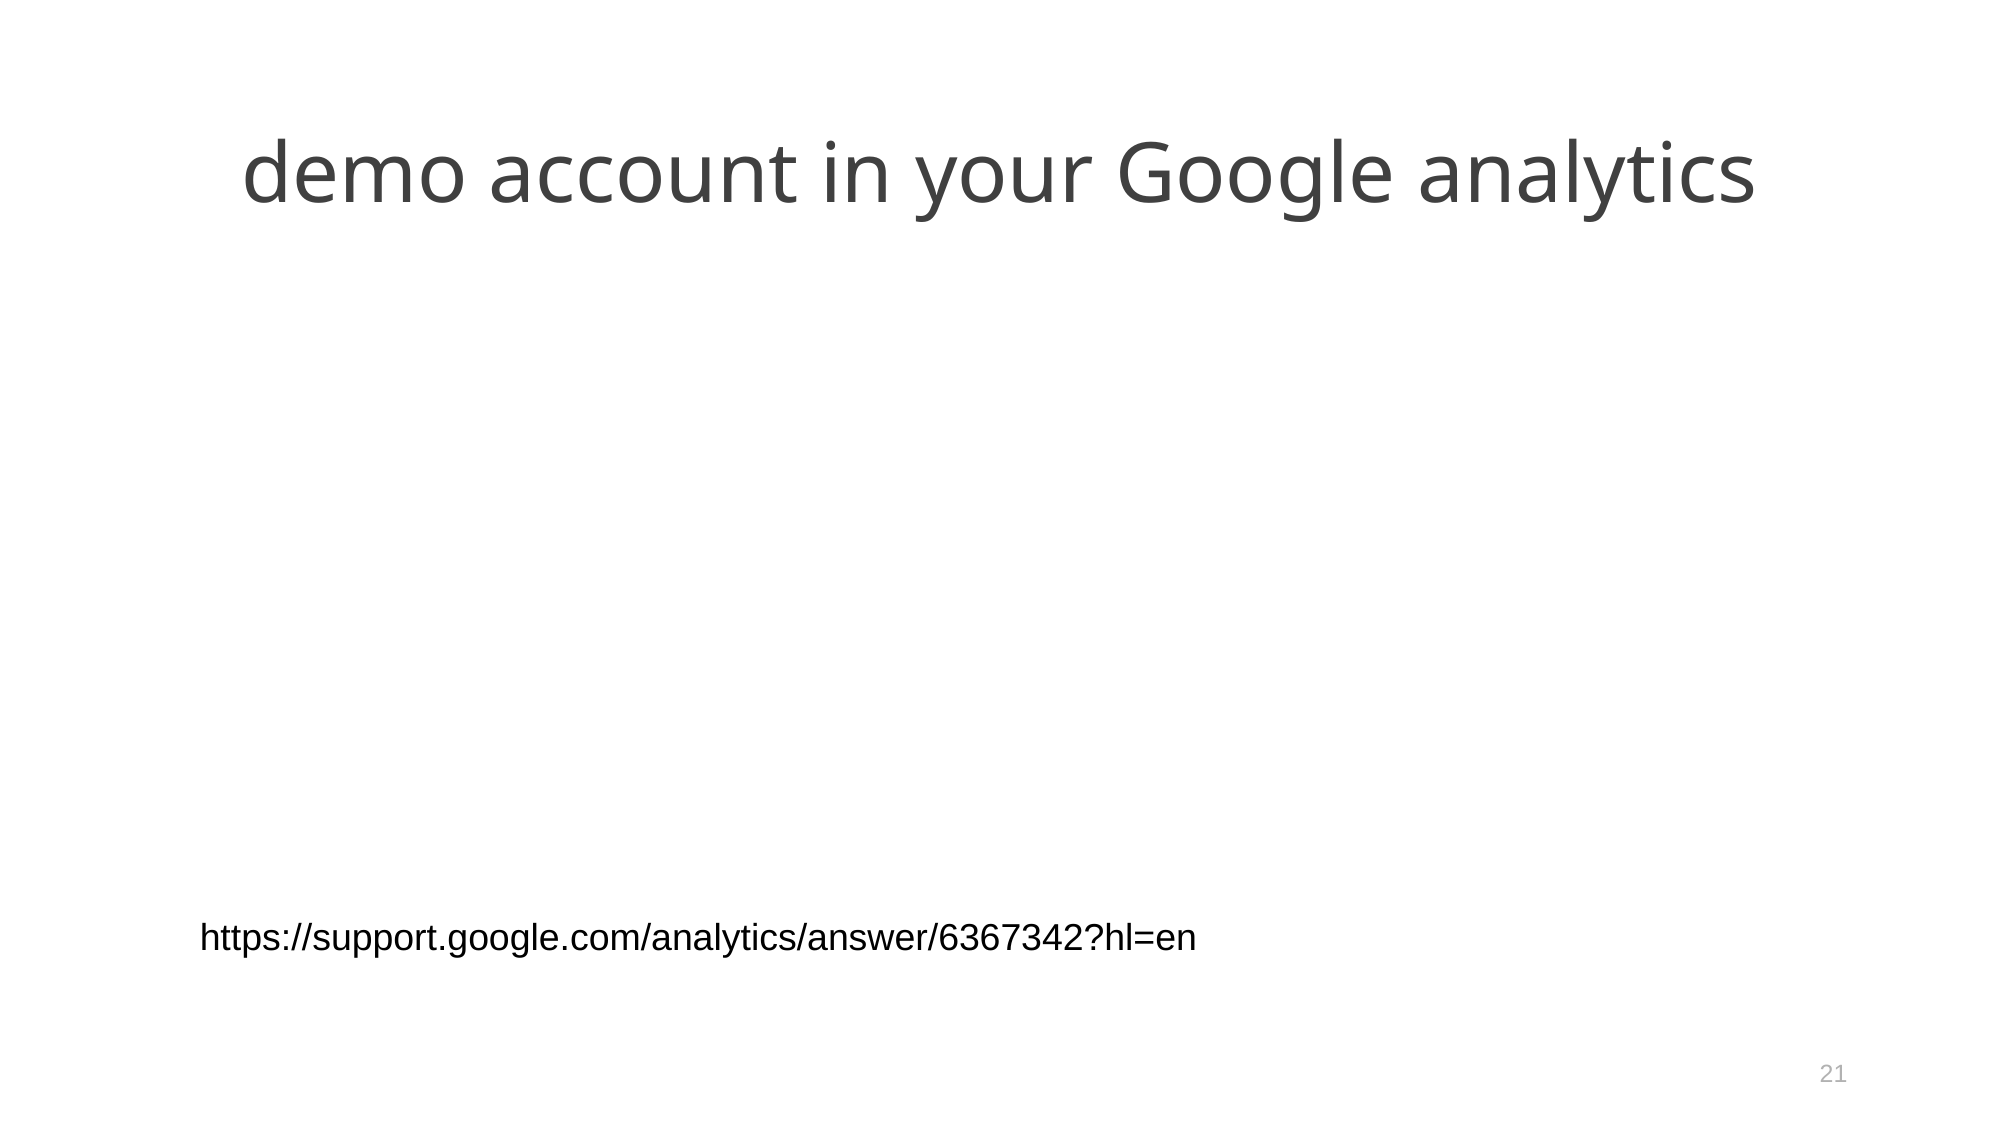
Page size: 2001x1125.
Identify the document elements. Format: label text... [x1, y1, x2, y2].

title demo account in your Google analytics [99, 75, 1900, 263]
text_box https://support.google.com/analytics/answer/6367342?hl=en [184, 905, 1222, 965]
slide_number 21 [1412, 1042, 1863, 1103]
